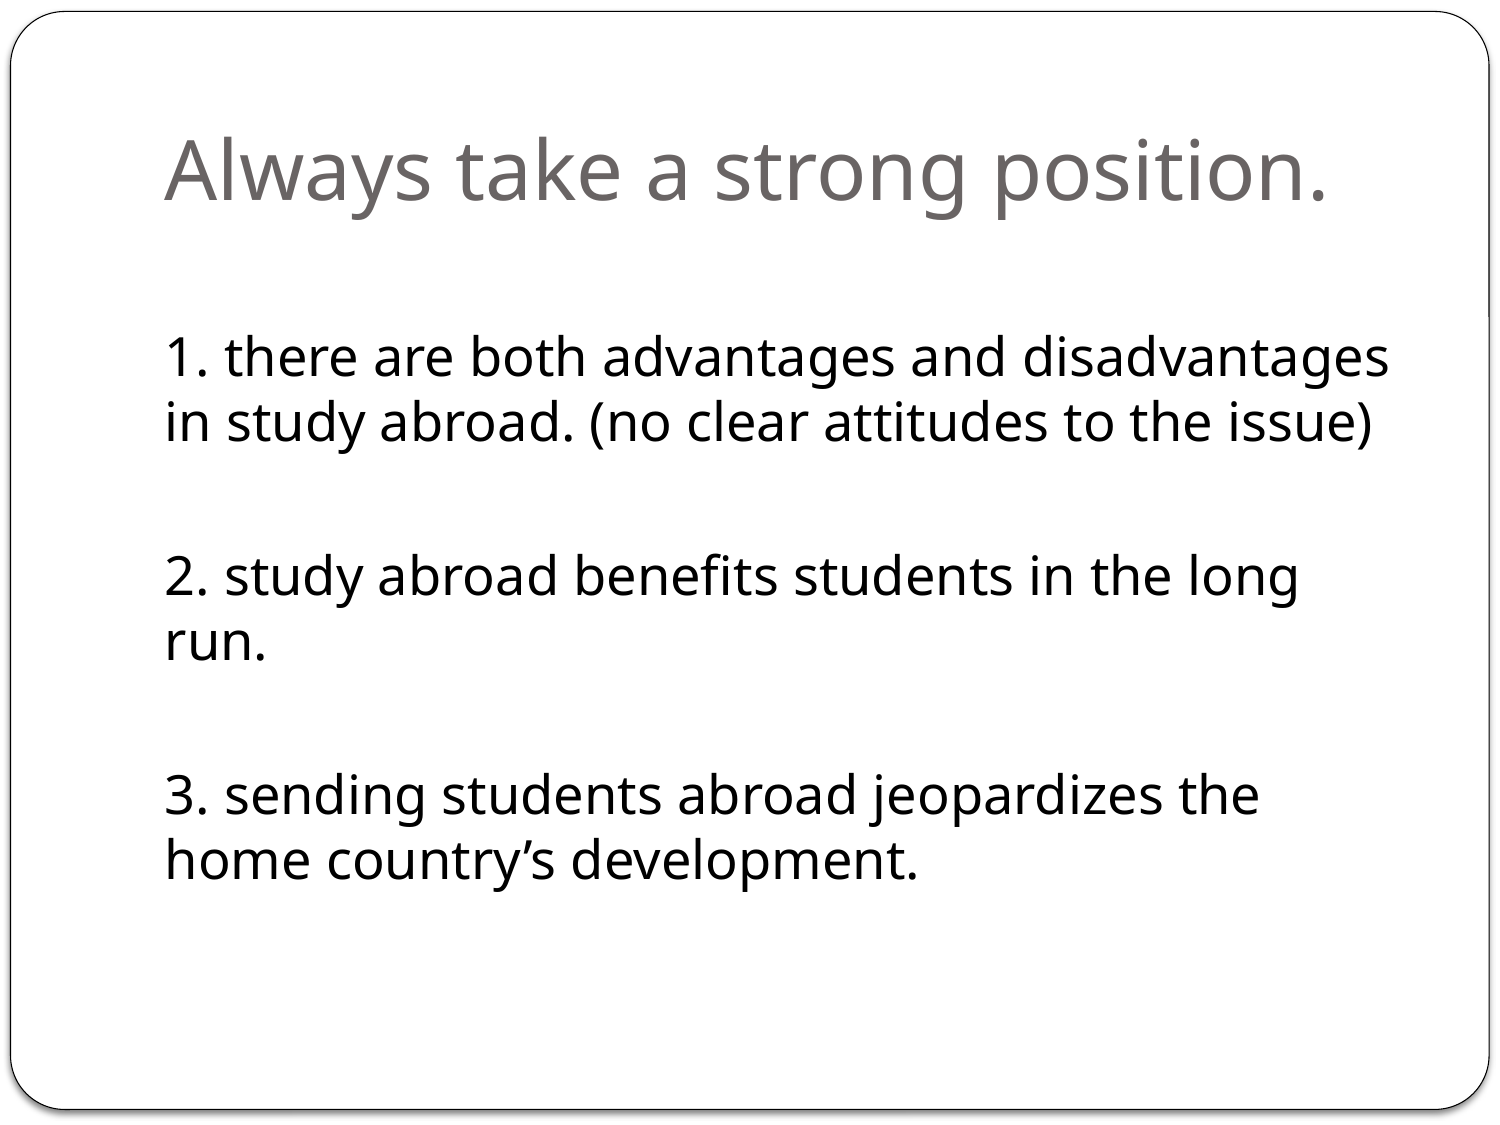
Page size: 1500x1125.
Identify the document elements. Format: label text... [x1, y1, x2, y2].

title Always take a strong position. [150, 45, 1425, 233]
list 1. there are both advantages and disadvantages in study abroad. (no clear attitudes to the issue) 2. study abroad benefits students in the long run. 3. sending students abroad jeopardizes the home country’s development. [150, 237, 1425, 988]
